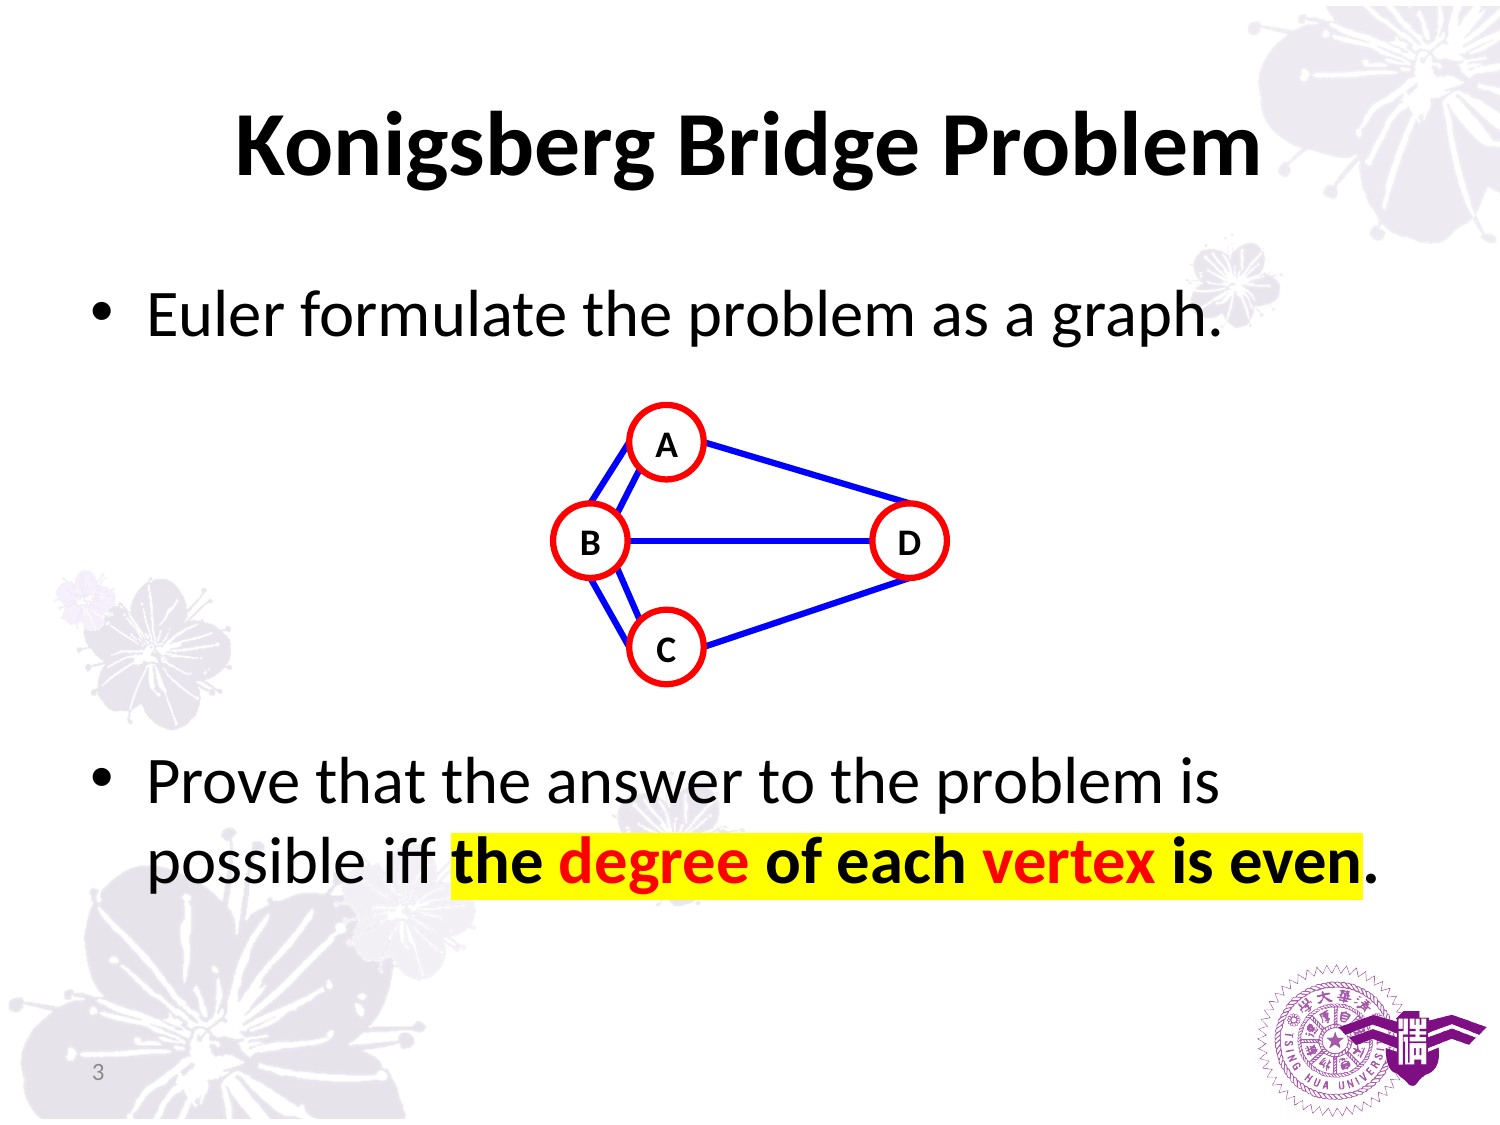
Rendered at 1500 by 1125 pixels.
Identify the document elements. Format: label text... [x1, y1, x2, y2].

picture [0, 6, 1500, 1119]
title Konigsberg Bridge Problem [75, 45, 1425, 233]
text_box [552, 396, 948, 693]
slide_number 3 [0, 1040, 120, 1101]
list Euler formulate the problem as a graph. Prove that the answer to the problem is possible iff the degree of each vertex is even. [75, 262, 1425, 1005]
